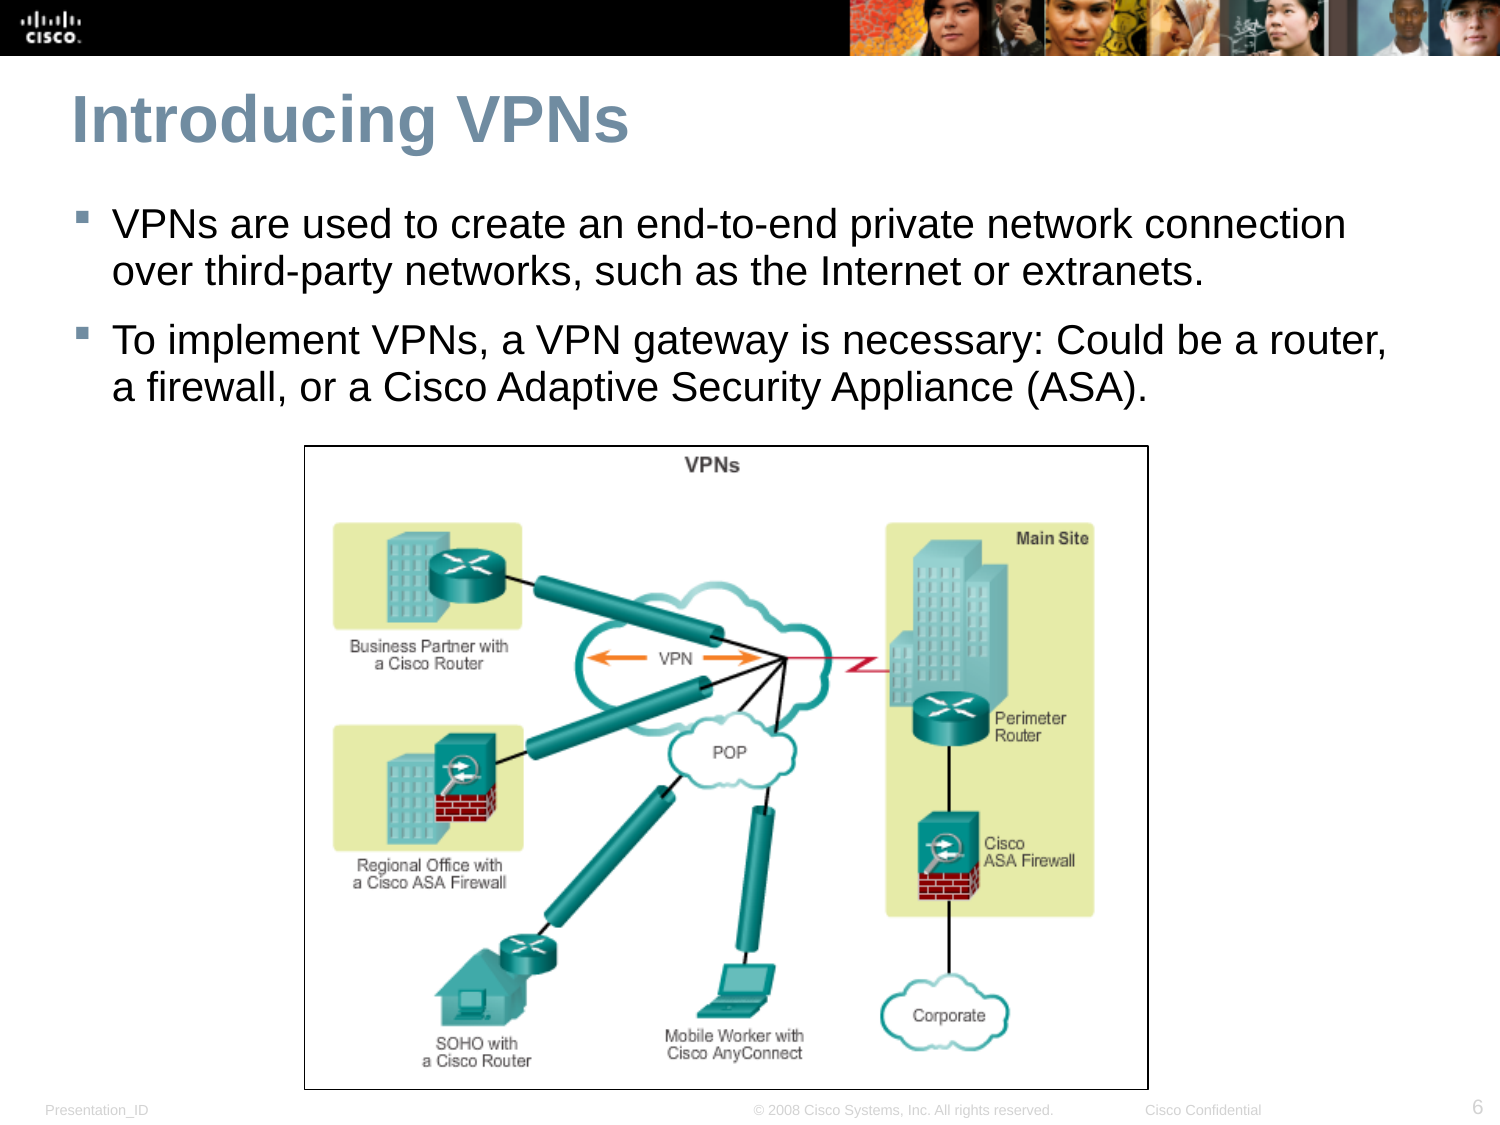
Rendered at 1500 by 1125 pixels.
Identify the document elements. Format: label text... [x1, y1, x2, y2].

picture [0, 0, 1500, 56]
list VPNs are used to create an end-to-end private network connection over third-party networks, such as the Internet or extranets. To implement VPNs, a VPN gateway is necessary: Could be a router, a firewall, or a Cisco Adaptive Security Appliance (ASA). [59, 193, 1420, 411]
picture [304, 446, 1148, 1090]
title Introducing VPNs [57, 25, 1395, 164]
